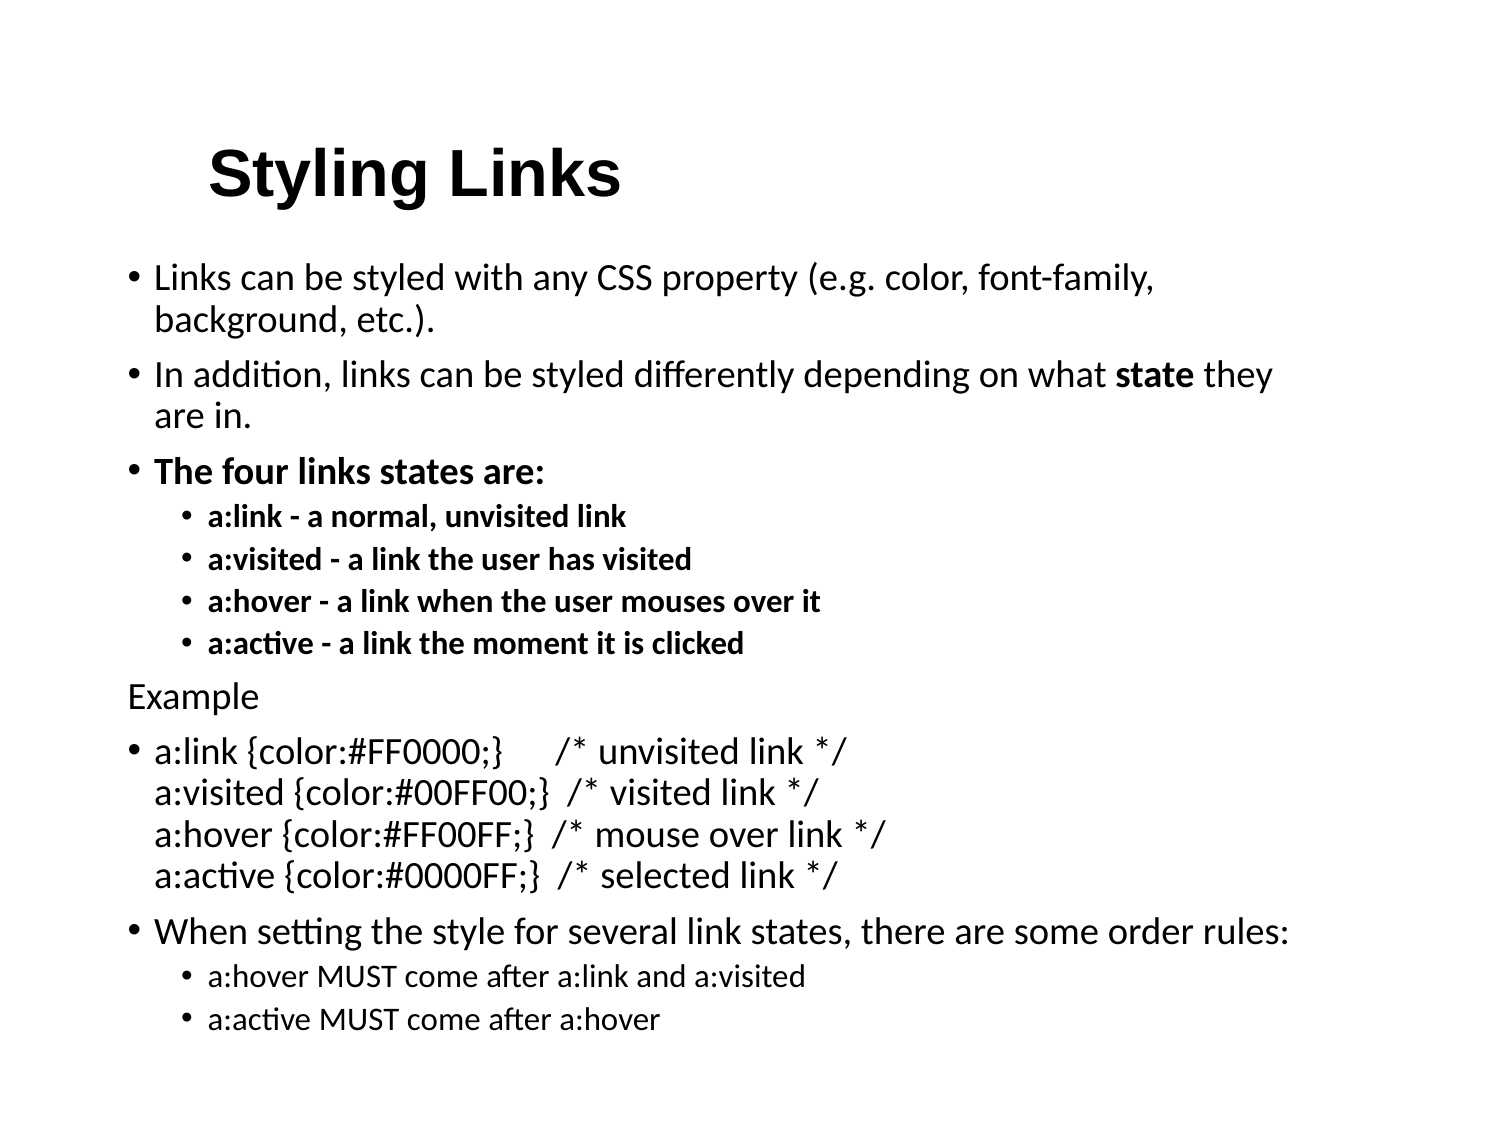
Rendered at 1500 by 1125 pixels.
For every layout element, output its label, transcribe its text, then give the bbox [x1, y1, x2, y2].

title Styling Links [193, 99, 1309, 249]
list Links can be styled with any CSS property (e.g. color, font-family, background, etc.). In addition, links can be styled differently depending on what state they are in. The four links states are: a:link - a normal, unvisited link a:visited - a link the user has visited a:hover - a link when the user mouses over it a:active - a link the moment it is clicked Example a:link {color:#FF0000;} /* unvisited link */ a:visited {color:#00FF00;} /* visited link */ a:hover {color:#FF00FF;} /* mouse over link */ a:active {color:#0000FF;} /* selected link */ When setting the style for several link states, there are some order rules: a:hover MUST come after a:link and a:visited a:active MUST come after a:hover [112, 249, 1309, 1063]
